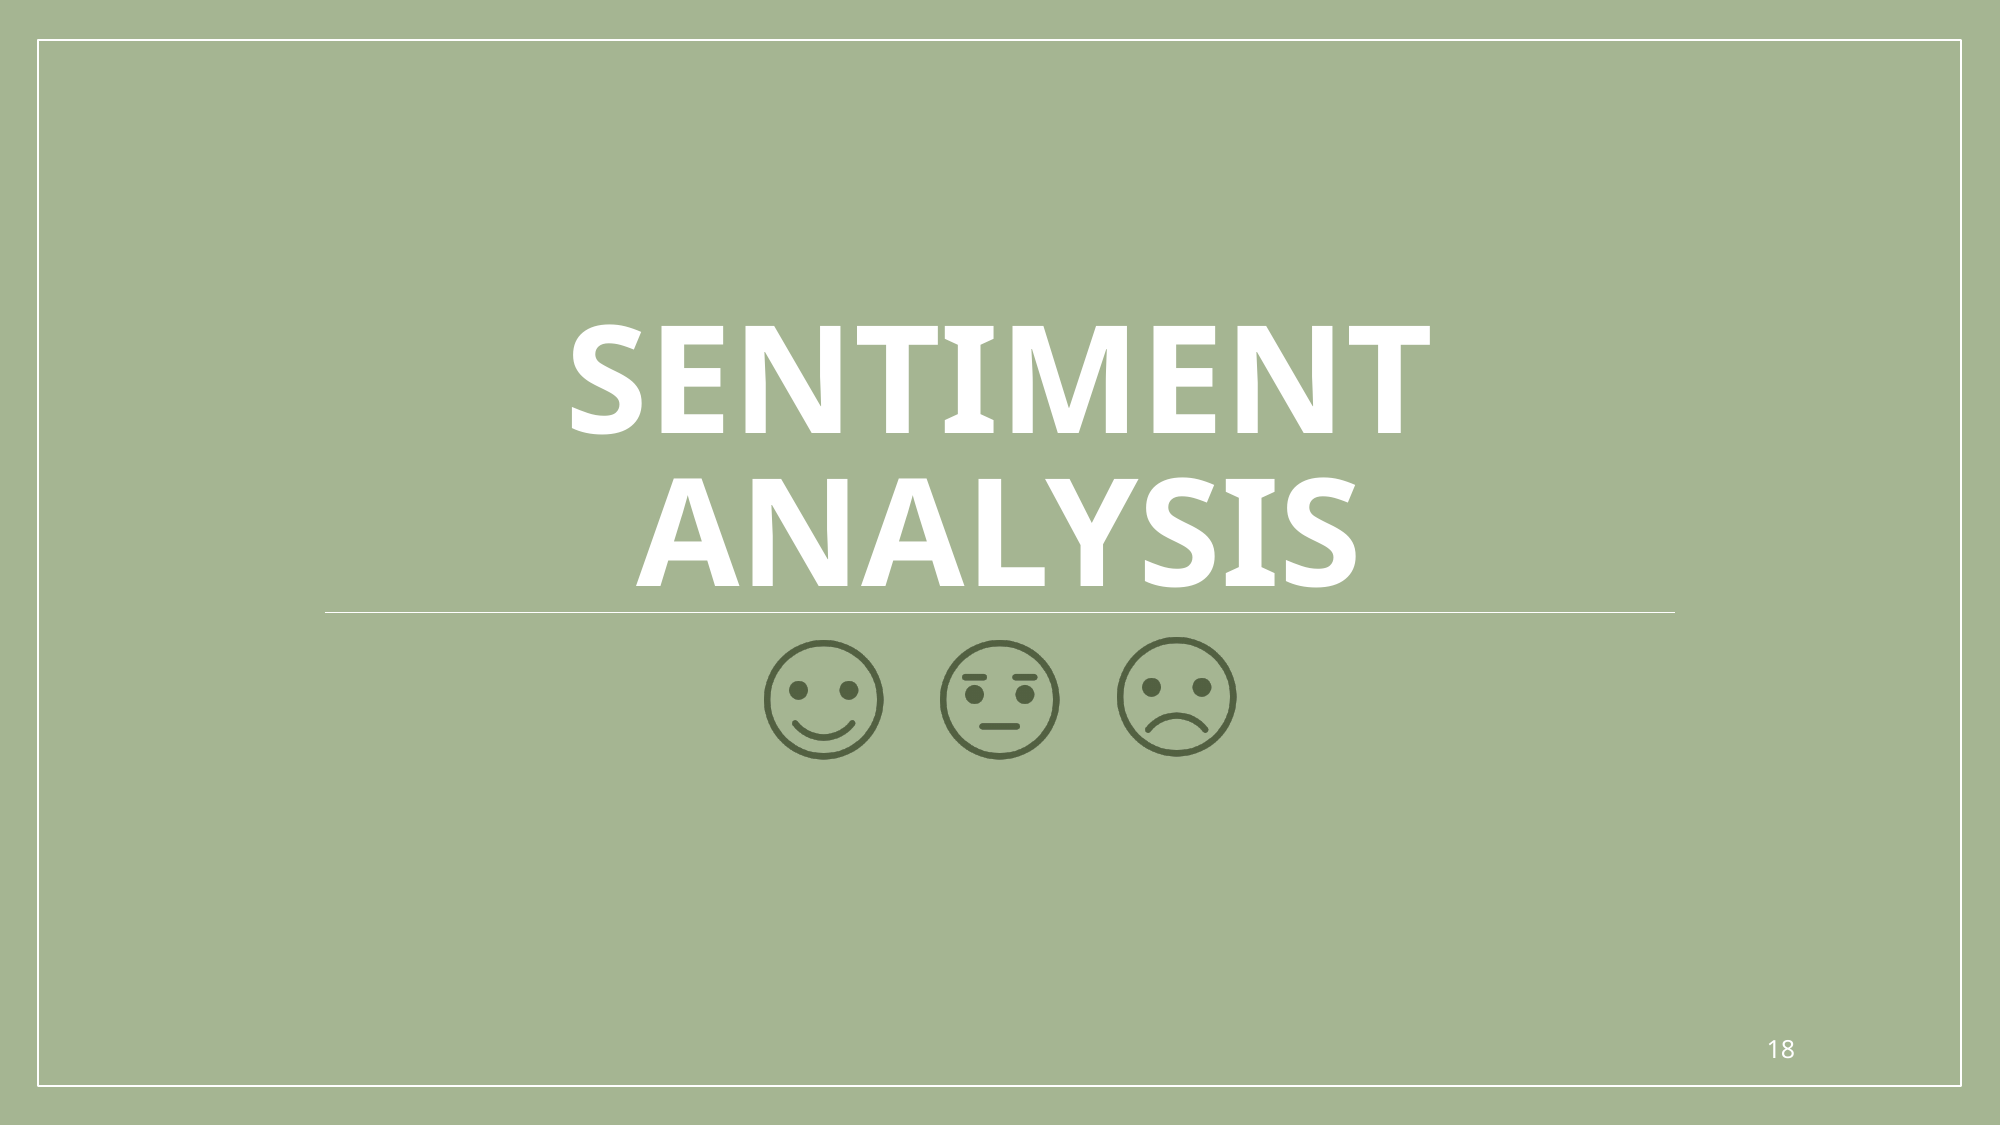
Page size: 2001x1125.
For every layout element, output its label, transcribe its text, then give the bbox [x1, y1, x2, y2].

slide_number 18 [1530, 1020, 1811, 1081]
picture [1101, 621, 1252, 772]
picture [748, 624, 899, 775]
picture [924, 624, 1076, 775]
title Sentiment analysis [182, 144, 1818, 625]
